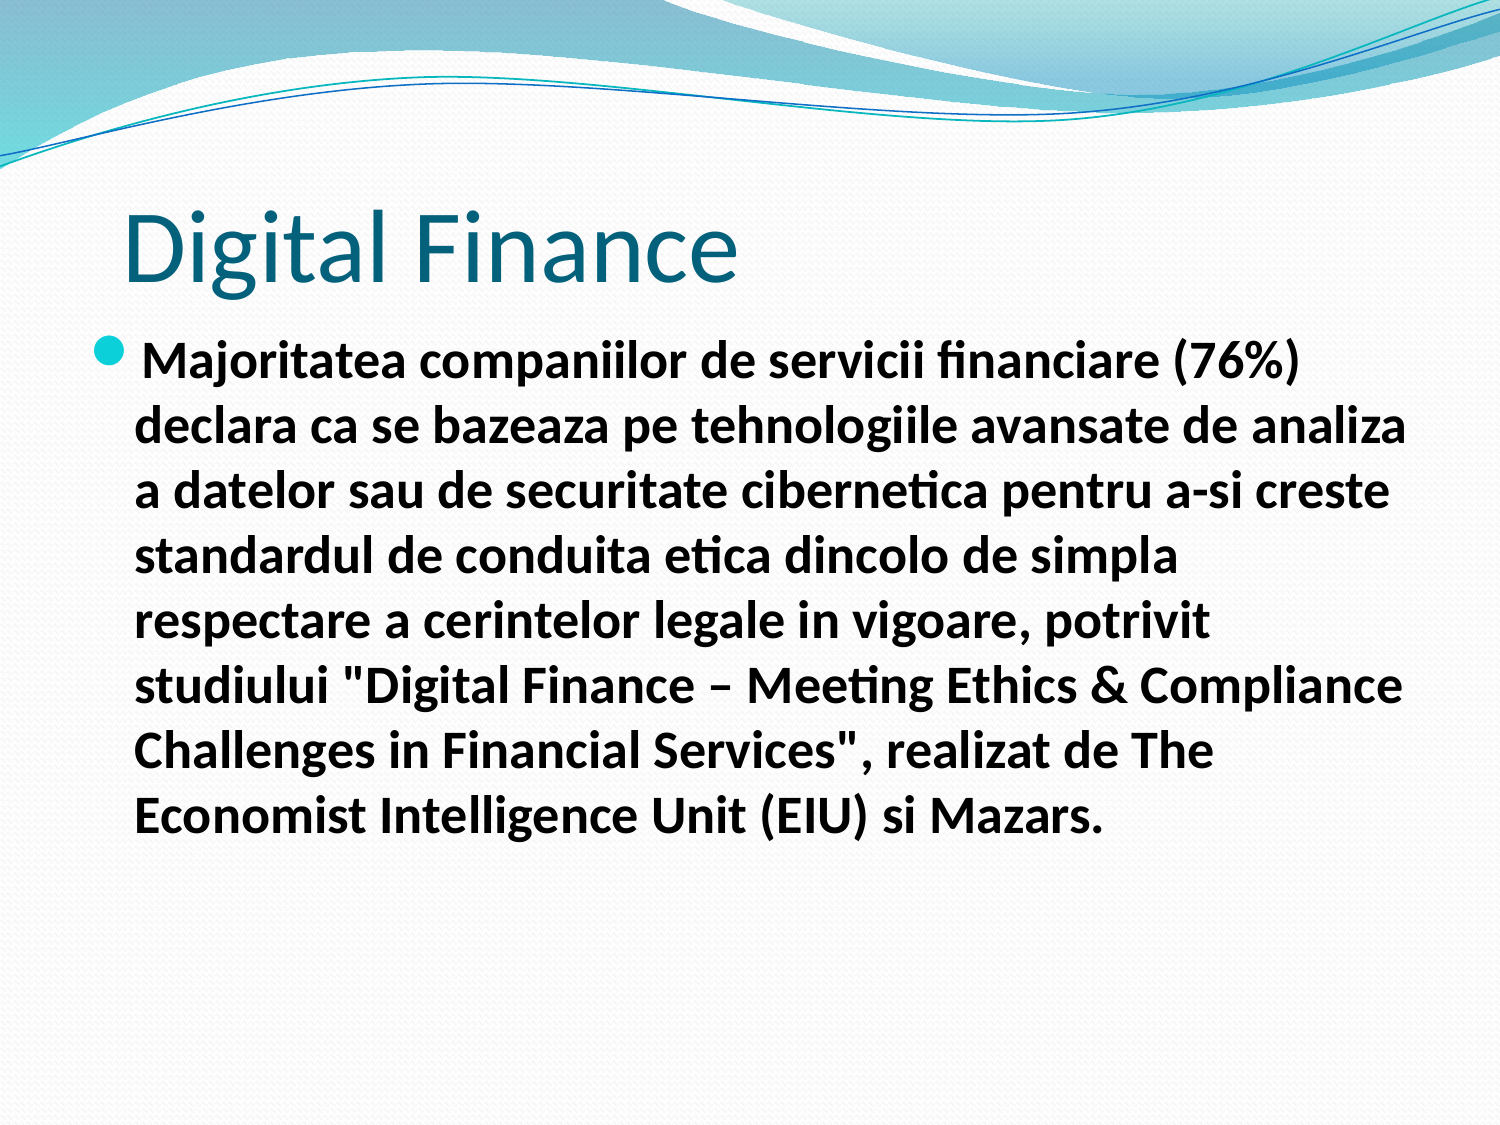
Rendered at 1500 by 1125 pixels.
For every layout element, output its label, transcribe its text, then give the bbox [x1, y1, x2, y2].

list Majoritatea companiilor de servicii financiare (76%) declara ca se bazeaza pe tehnologiile avansate de analiza a datelor sau de securitate cibernetica pentru a-si creste standardul de conduita etica dincolo de simpla respectare a cerintelor legale in vigoare, potrivit studiului "Digital Finance – Meeting Ethics & Compliance Challenges in Financial Services", realizat de The Economist Intelligence Unit (EIU) si Mazars. [75, 317, 1425, 1038]
title Digital Finance [75, 115, 1425, 303]
